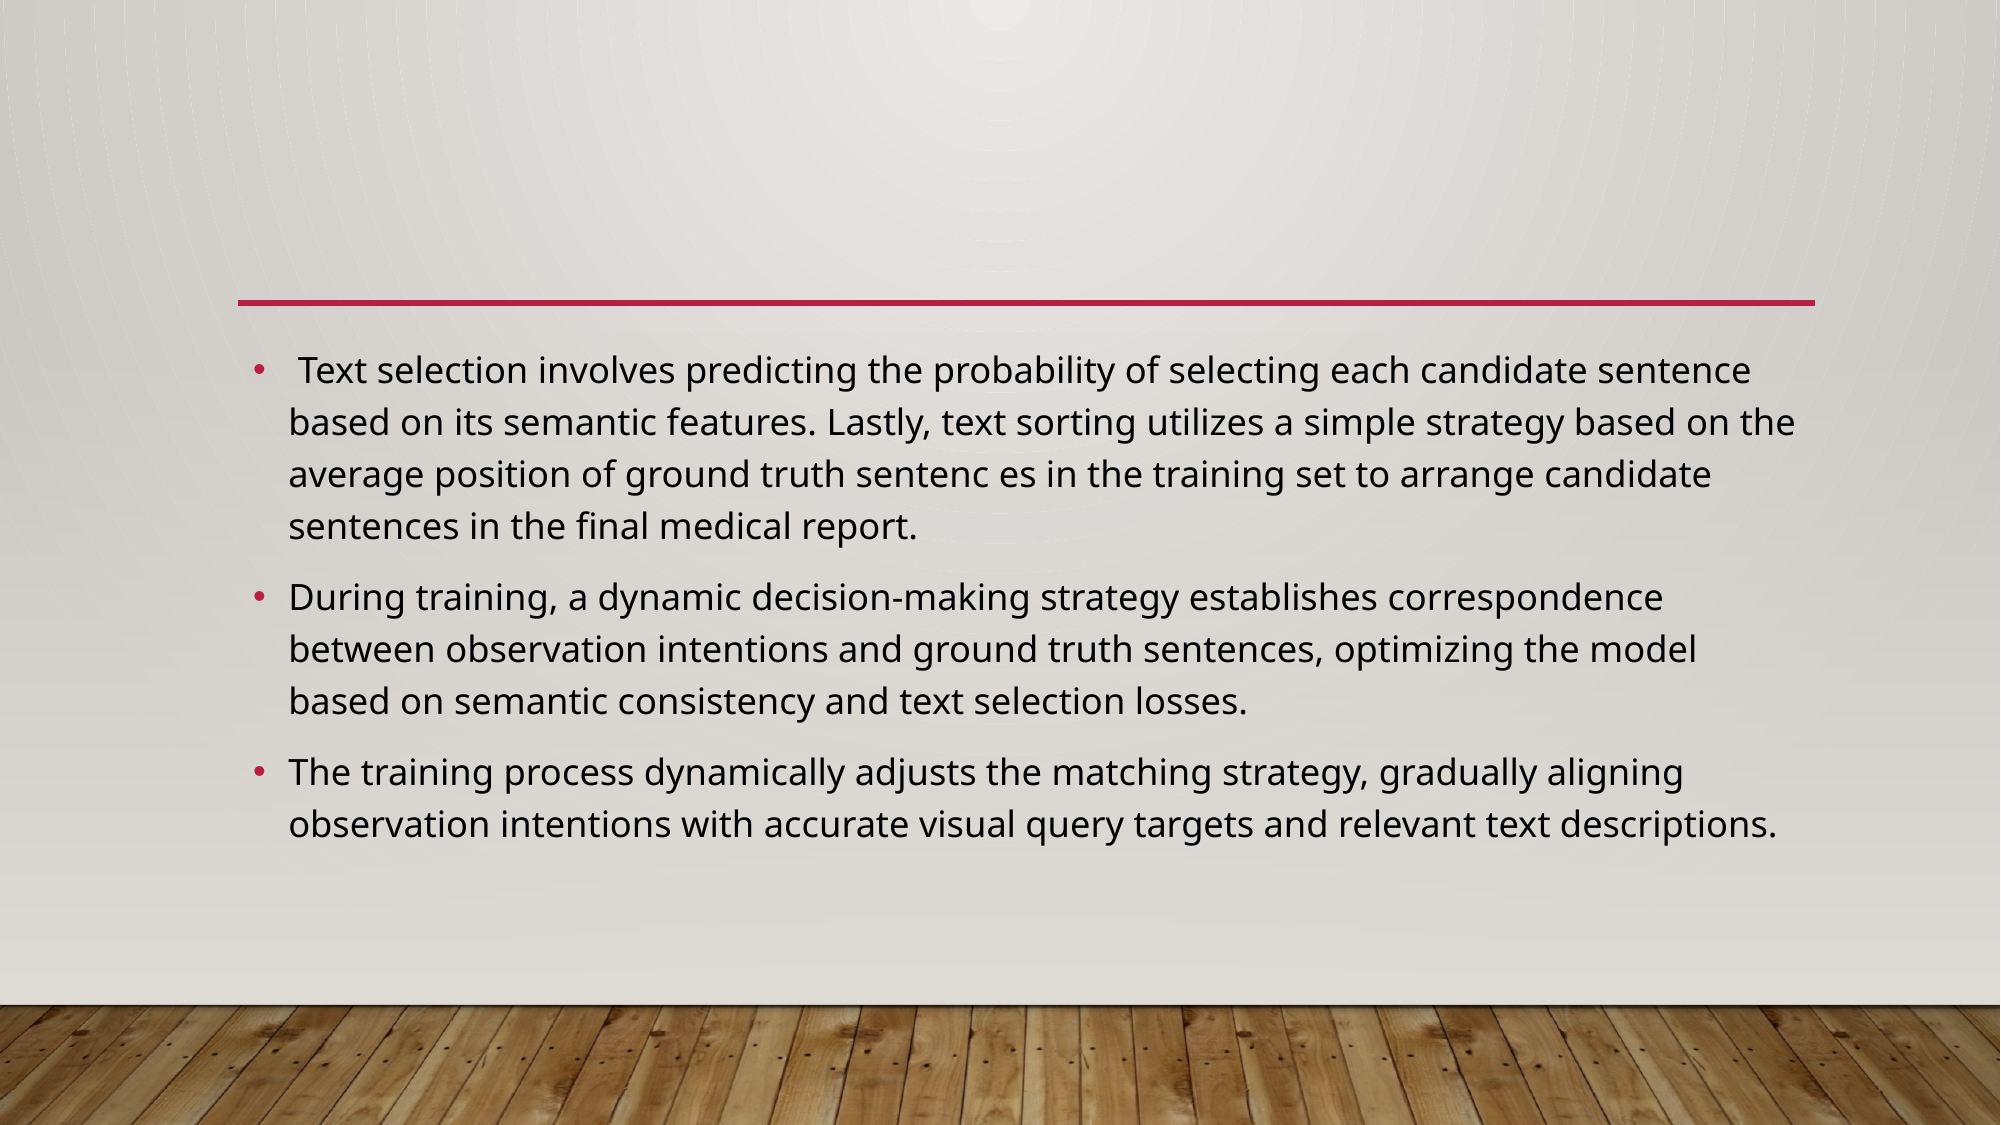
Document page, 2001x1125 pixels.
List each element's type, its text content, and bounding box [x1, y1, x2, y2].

picture [0, 1005, 2000, 1125]
list Text selection involves predicting the probability of selecting each candidate sentence based on its semantic features. Lastly, text sorting utilizes a simple strategy based on the average position of ground truth sentenc es in the training set to arrange candidate sentences in the final medical report. During training, a dynamic decision-making strategy establishes correspondence between observation intentions and ground truth sentences, optimizing the model based on semantic consistency and text selection losses. The training process dynamically adjusts the matching strategy, gradually aligning observation intentions with accurate visual query targets and relevant text descriptions. [238, 330, 1814, 897]
